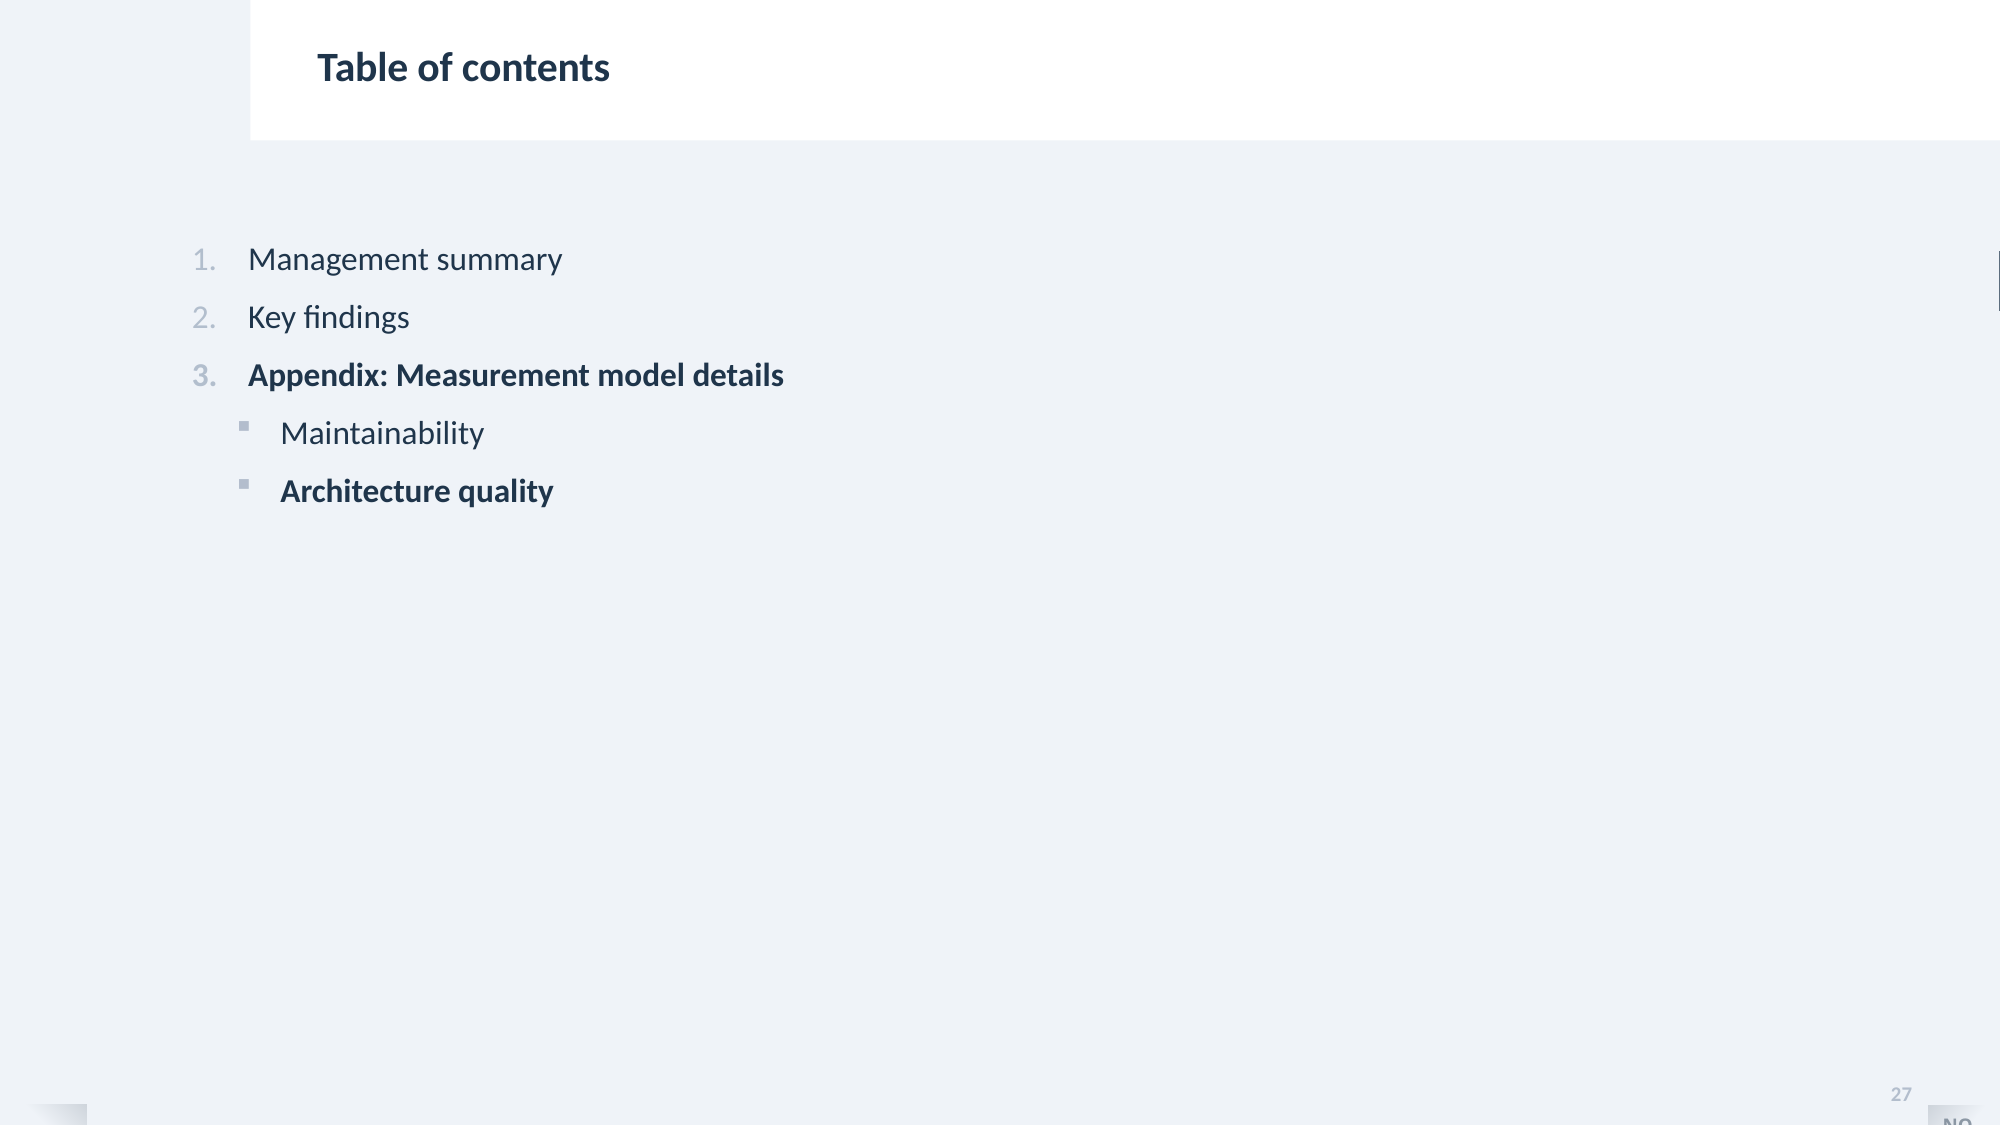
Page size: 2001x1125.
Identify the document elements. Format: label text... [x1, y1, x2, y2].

slide_number 27 [1885, 1074, 1927, 1114]
list Management summary Key findings Appendix: Measurement model details Maintainability Architecture quality [177, 224, 1927, 1037]
title Table of contents [317, 45, 1927, 92]
